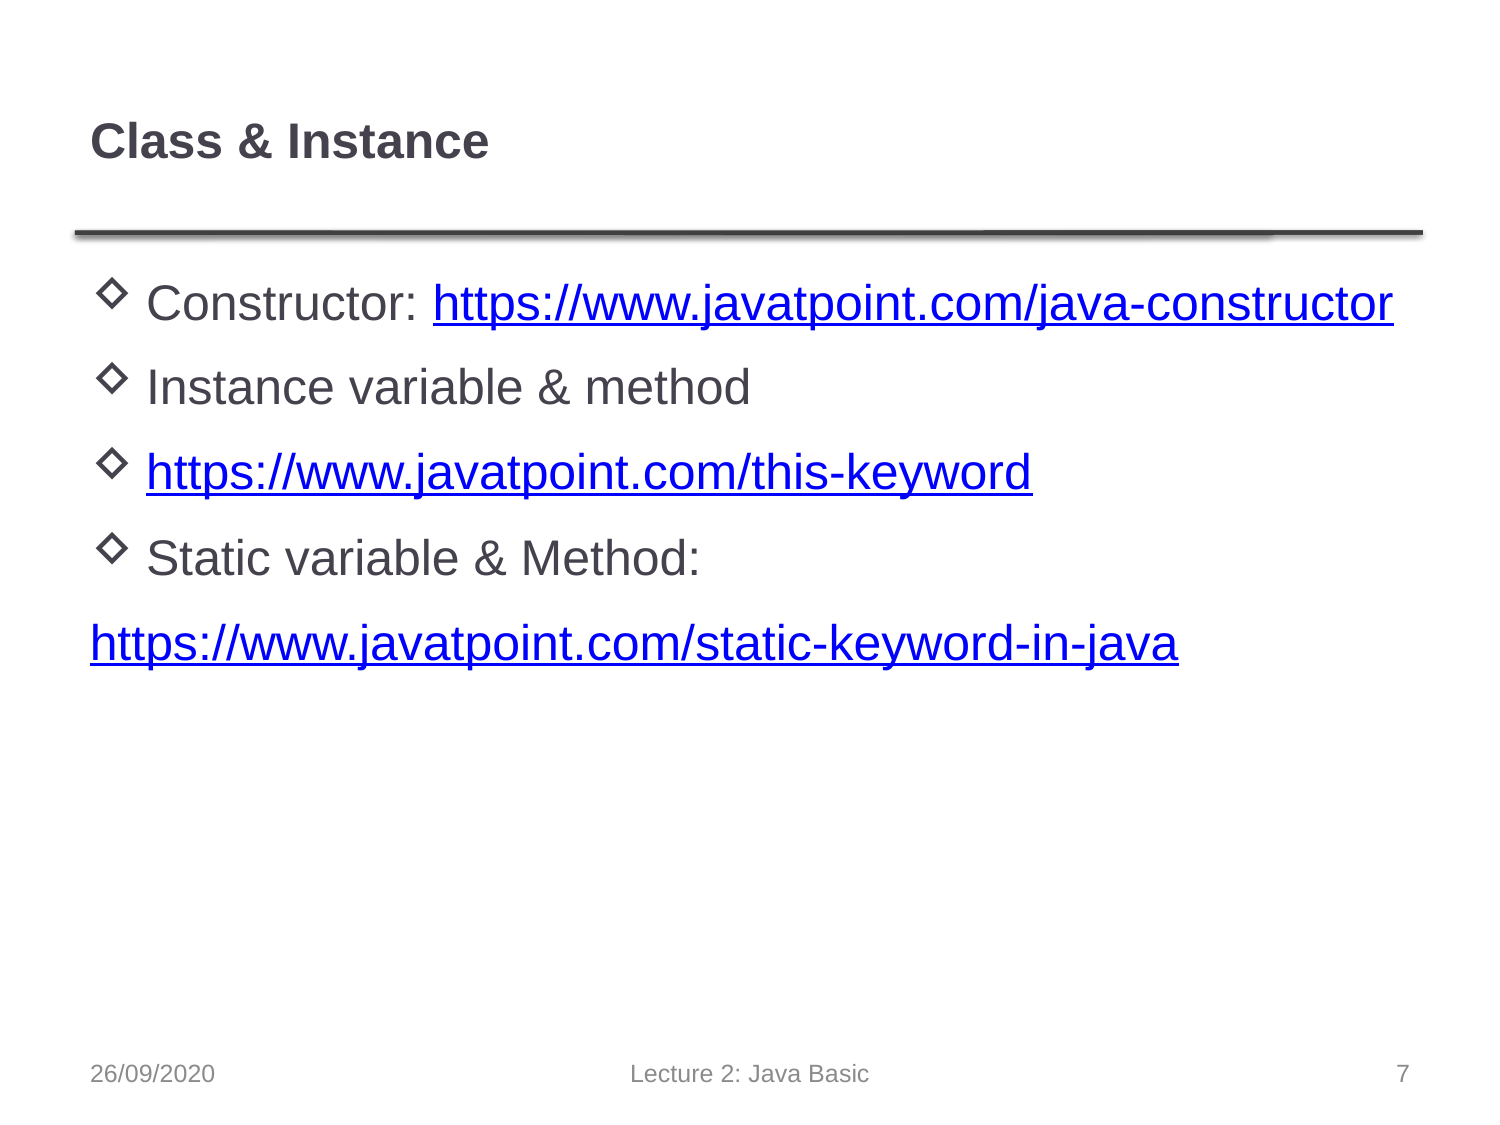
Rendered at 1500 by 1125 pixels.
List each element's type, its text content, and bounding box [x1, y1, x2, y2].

slide_number 7 [1074, 1042, 1425, 1103]
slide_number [75, 1042, 425, 1103]
list Constructor: https://www.javatpoint.com/java-constructor Instance variable & method https://www.javatpoint.com/this-keyword Static variable & Method: https://www.javatpoint.com/static-keyword-in-java [75, 262, 1425, 1005]
footer Lecture 2: Java Basic [512, 1042, 988, 1103]
title Class & Instance [74, 44, 1272, 233]
